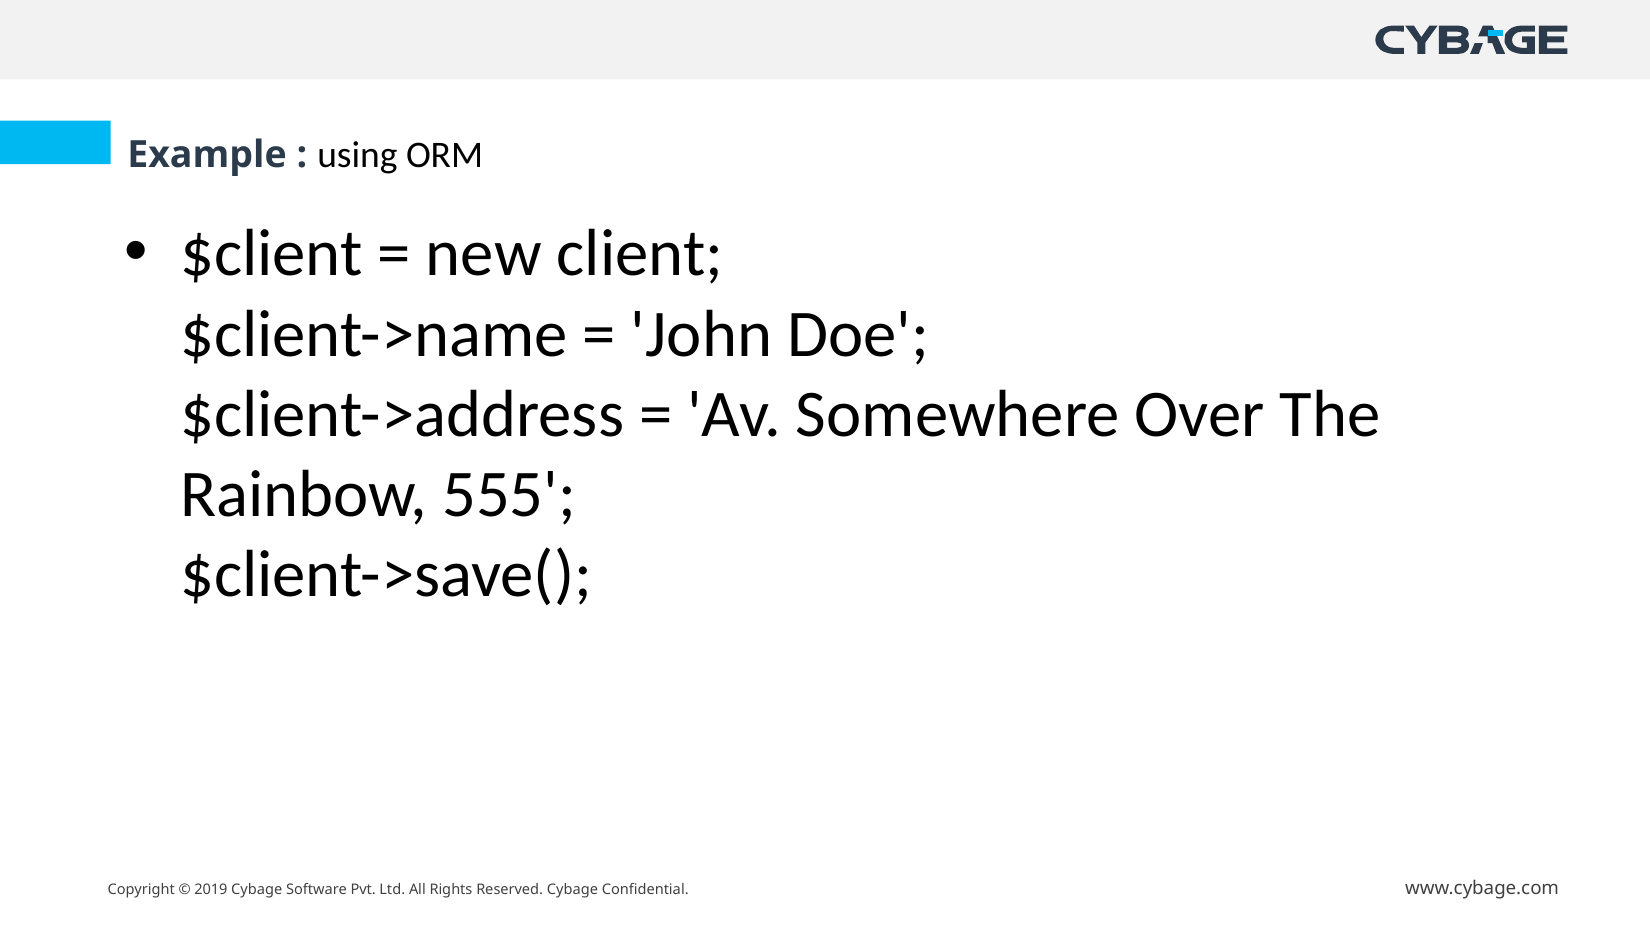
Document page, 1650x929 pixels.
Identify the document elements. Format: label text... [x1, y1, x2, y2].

title Example : using ORM [110, 120, 1302, 185]
list $client = new client; $client->name = 'John Doe'; $client->address = 'Av. Somewhere Over The Rainbow, 555'; $client->save(); [109, 201, 1463, 795]
text_box [0, 118, 113, 166]
